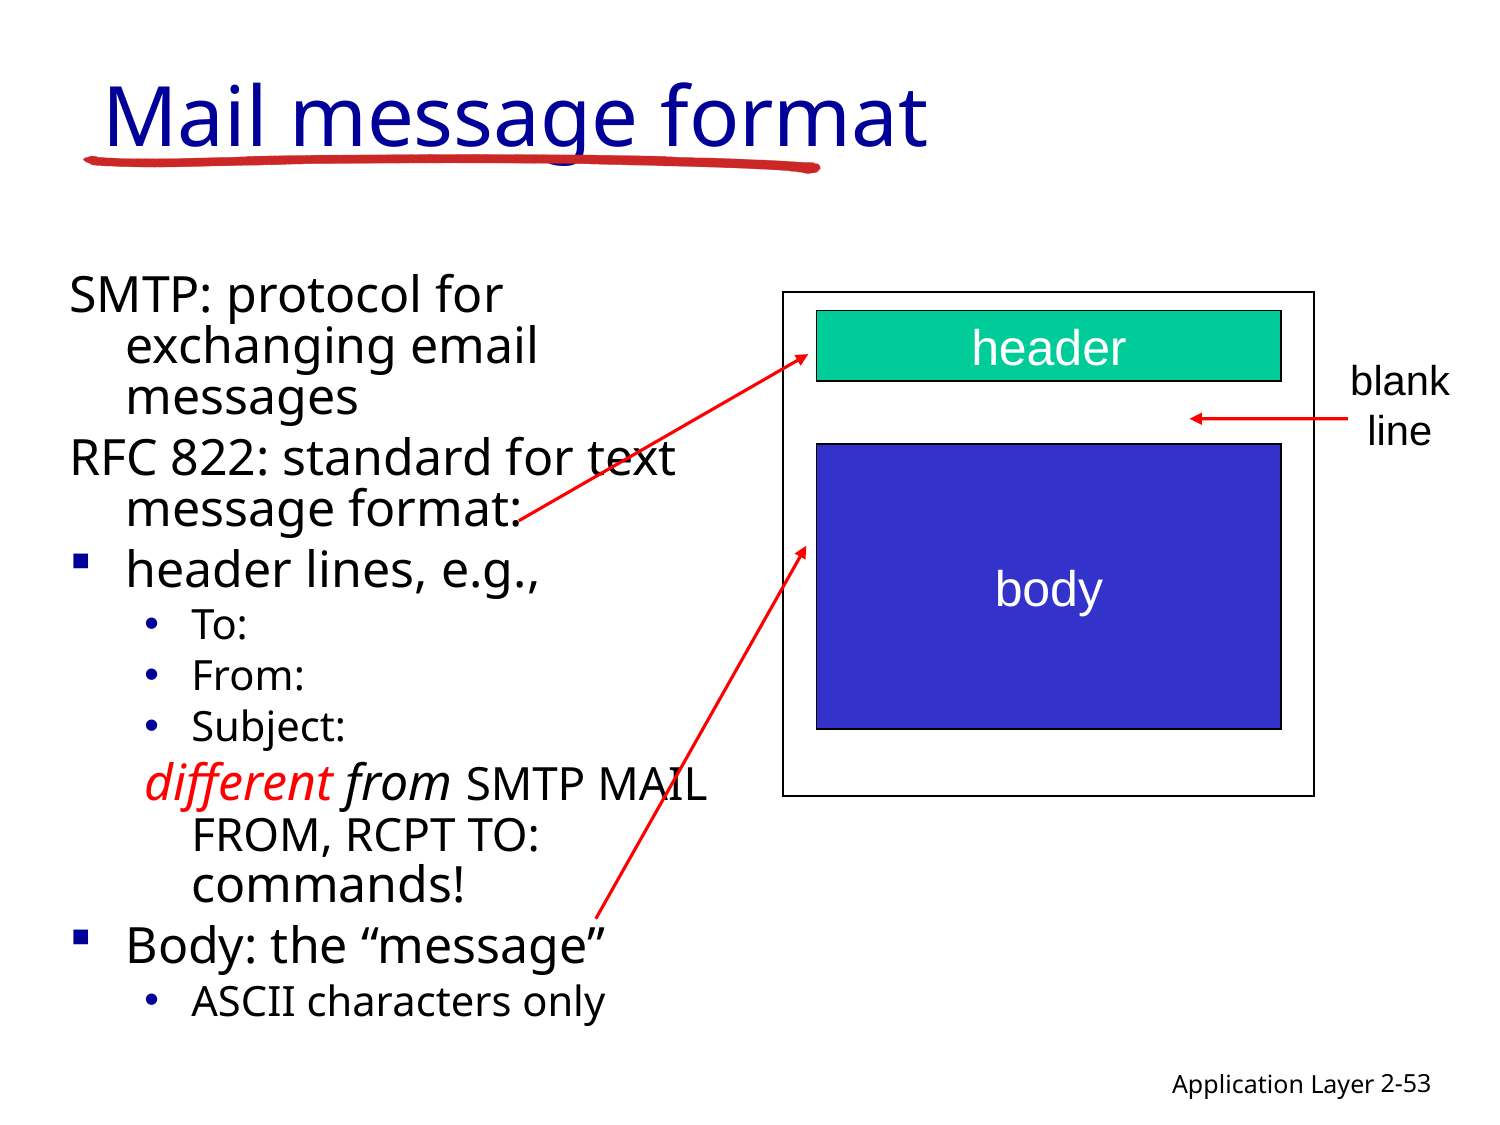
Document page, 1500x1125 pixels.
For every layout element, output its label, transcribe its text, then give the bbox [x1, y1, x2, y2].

text_box blank line [1335, 346, 1465, 462]
list SMTP: protocol for exchanging email messages RFC 822: standard for text message format: header lines, e.g., To: From: Subject: different from SMTP MAIL FROM, RCPT TO: commands! Body: the “message” ASCII characters only [54, 264, 774, 1027]
title Mail message format [87, 19, 1363, 207]
slide_number 2-53 [1365, 1059, 1477, 1106]
text_box [1189, 412, 1348, 425]
text_box [518, 354, 809, 521]
footer Application Layer [914, 1060, 1391, 1109]
picture [79, 149, 831, 179]
text_box [783, 291, 1315, 796]
text_box [595, 545, 807, 919]
